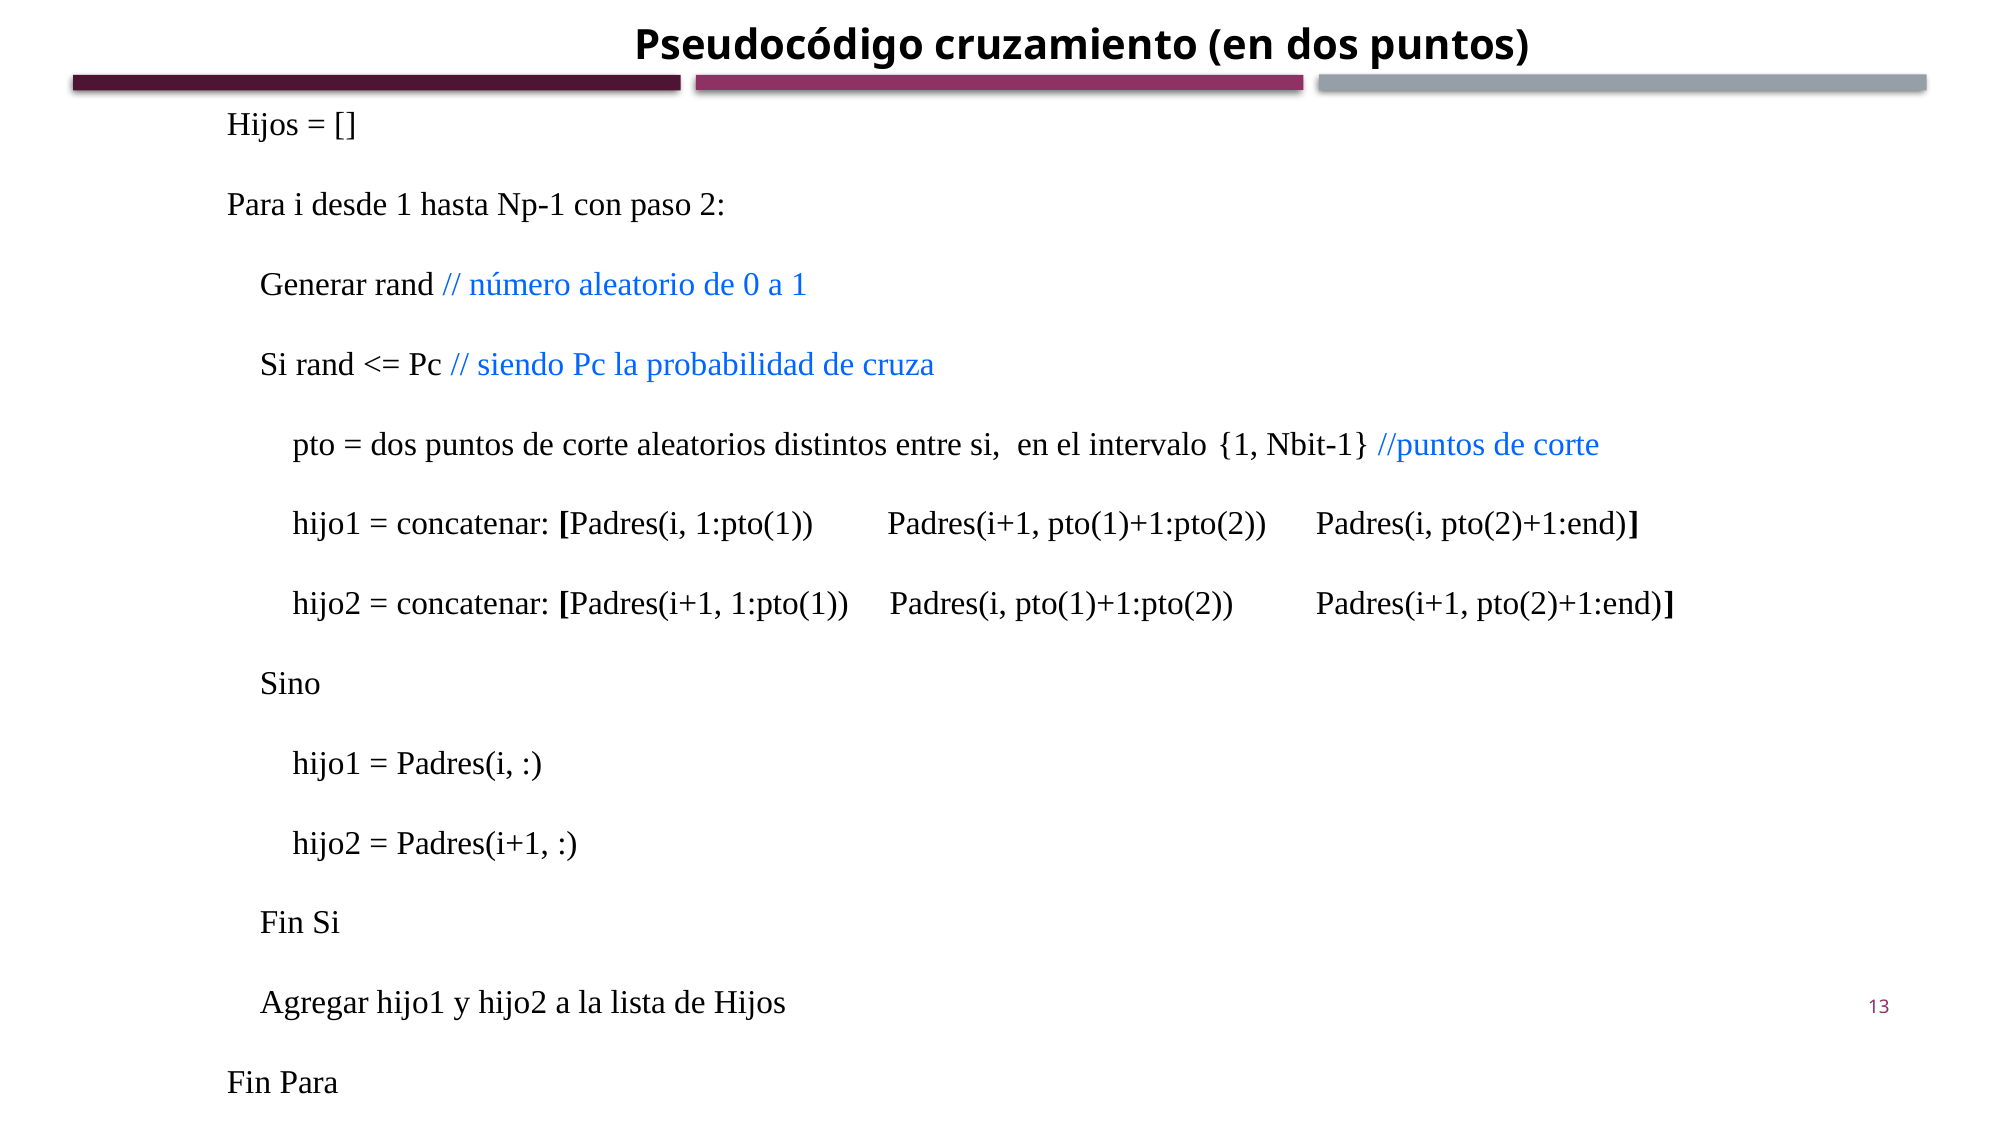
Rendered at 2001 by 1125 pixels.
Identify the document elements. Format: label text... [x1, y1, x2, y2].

text_box Hijos = [] Para i desde 1 hasta Np-1 con paso 2: Generar rand // número aleatorio de 0 a 1 Si rand <= Pc // siendo Pc la probabilidad de cruza pto = dos puntos de corte aleatorios distintos entre si, en el intervalo {1, Nbit-1} //puntos de corte hijo1 = concatenar: [Padres(i, 1:pto(1)) Padres(i+1, pto(1)+1:pto(2)) Padres(i, pto(2)+1:end)] hijo2 = concatenar: [Padres(i+1, 1:pto(1)) Padres(i, pto(1)+1:pto(2)) Padres(i+1, pto(2)+1:end)] Sino hijo1 = Padres(i, :) hijo2 = Padres(i+1, :) Fin Si Agregar hijo1 y hijo2 a la lista de Hijos Fin Para [212, 94, 1788, 1108]
slide_number 13 [1788, 977, 1905, 1037]
text_box Pseudocódigo cruzamiento (en dos puntos) [469, 6, 1601, 94]
